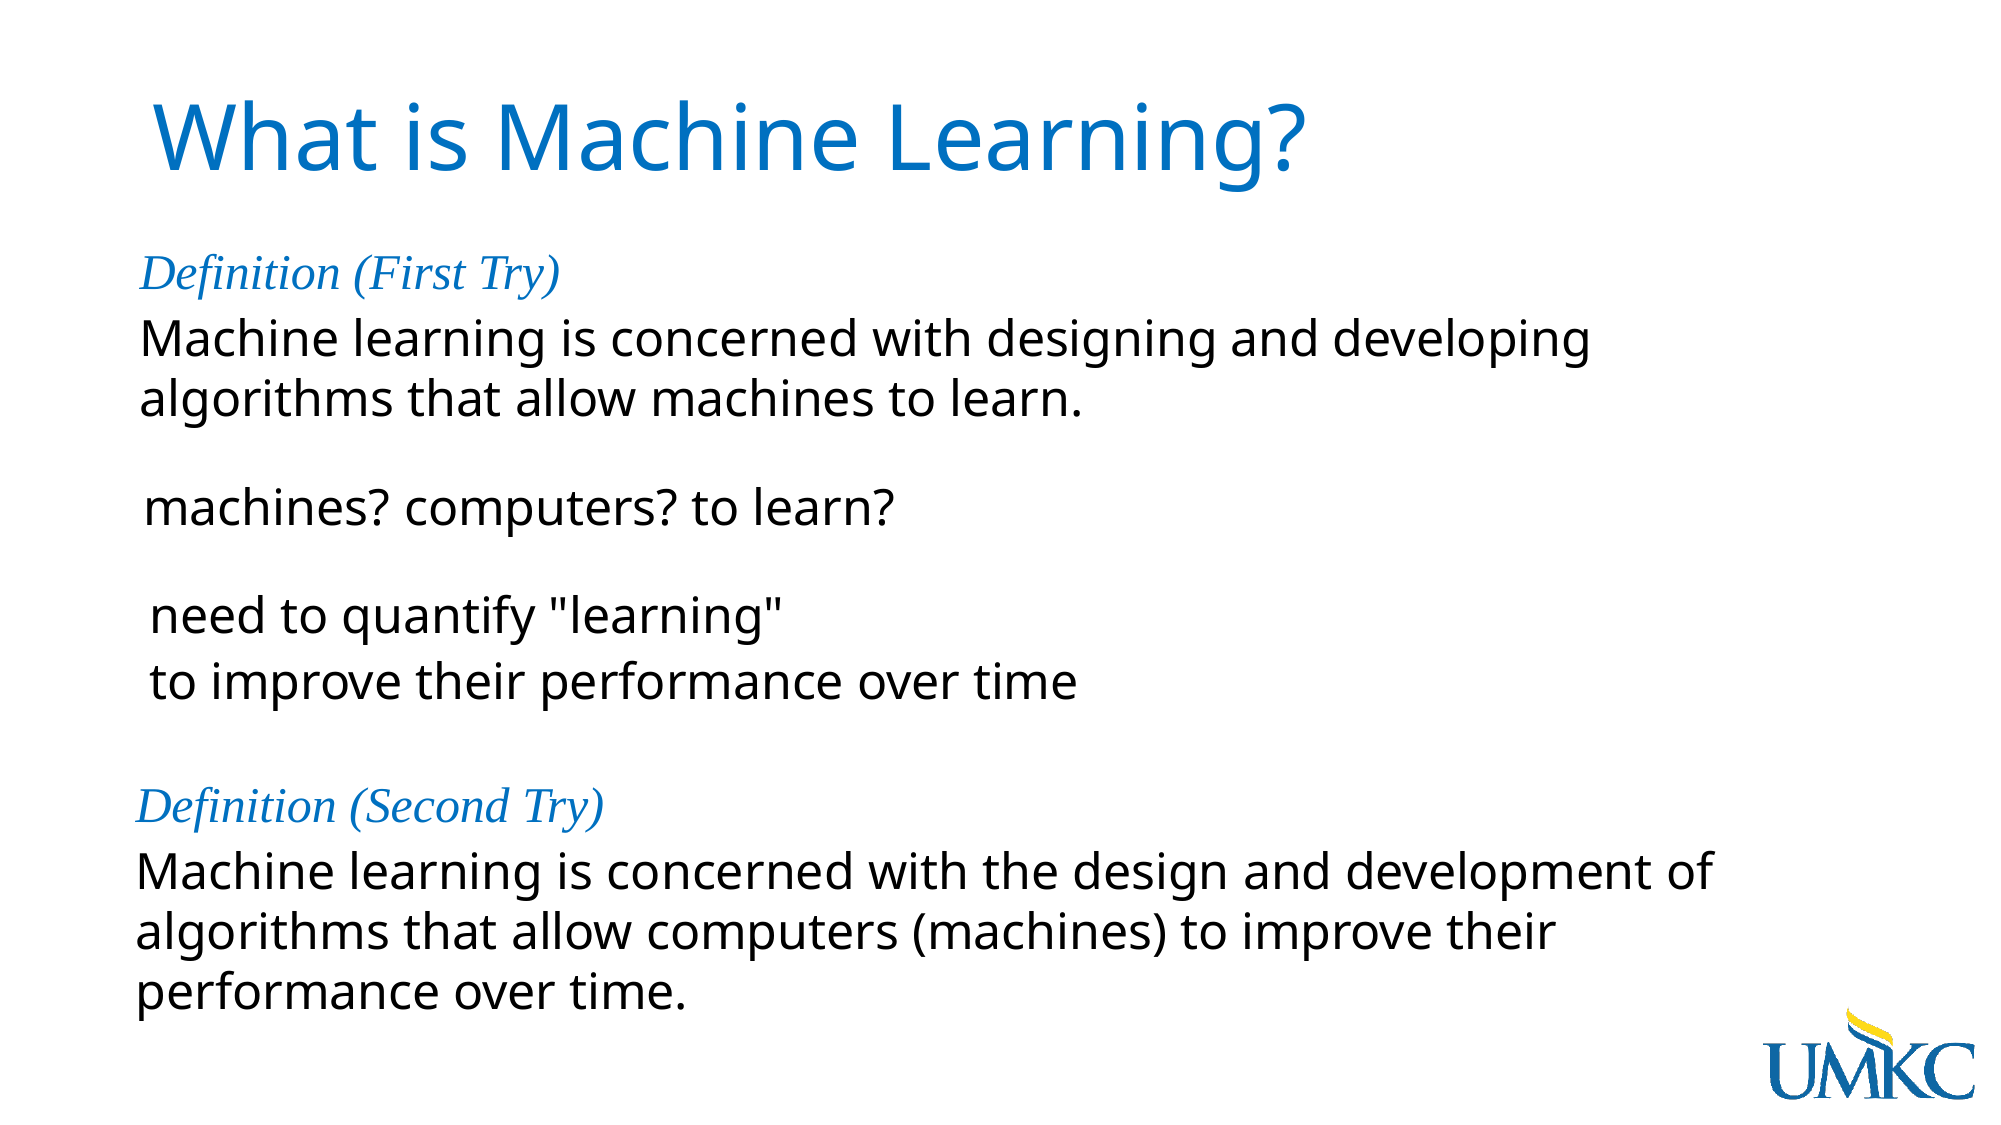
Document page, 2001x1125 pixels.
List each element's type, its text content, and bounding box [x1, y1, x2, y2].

text_box need to quantify "learning" to improve their performance over time [128, 576, 1825, 721]
text_box Definition (Second Try) Machine learning is concerned with the design and development of algorithms that allow computers (machines) to improve their performance over time. [120, 764, 1817, 910]
text_box machines? computers? to learn? [122, 453, 1819, 536]
picture [1762, 1005, 1975, 1100]
title What is Machine Learning? [137, 59, 1863, 221]
list Definition (First Try) Machine learning is concerned with designing and developing algorithms that allow machines to learn. [124, 231, 1821, 454]
